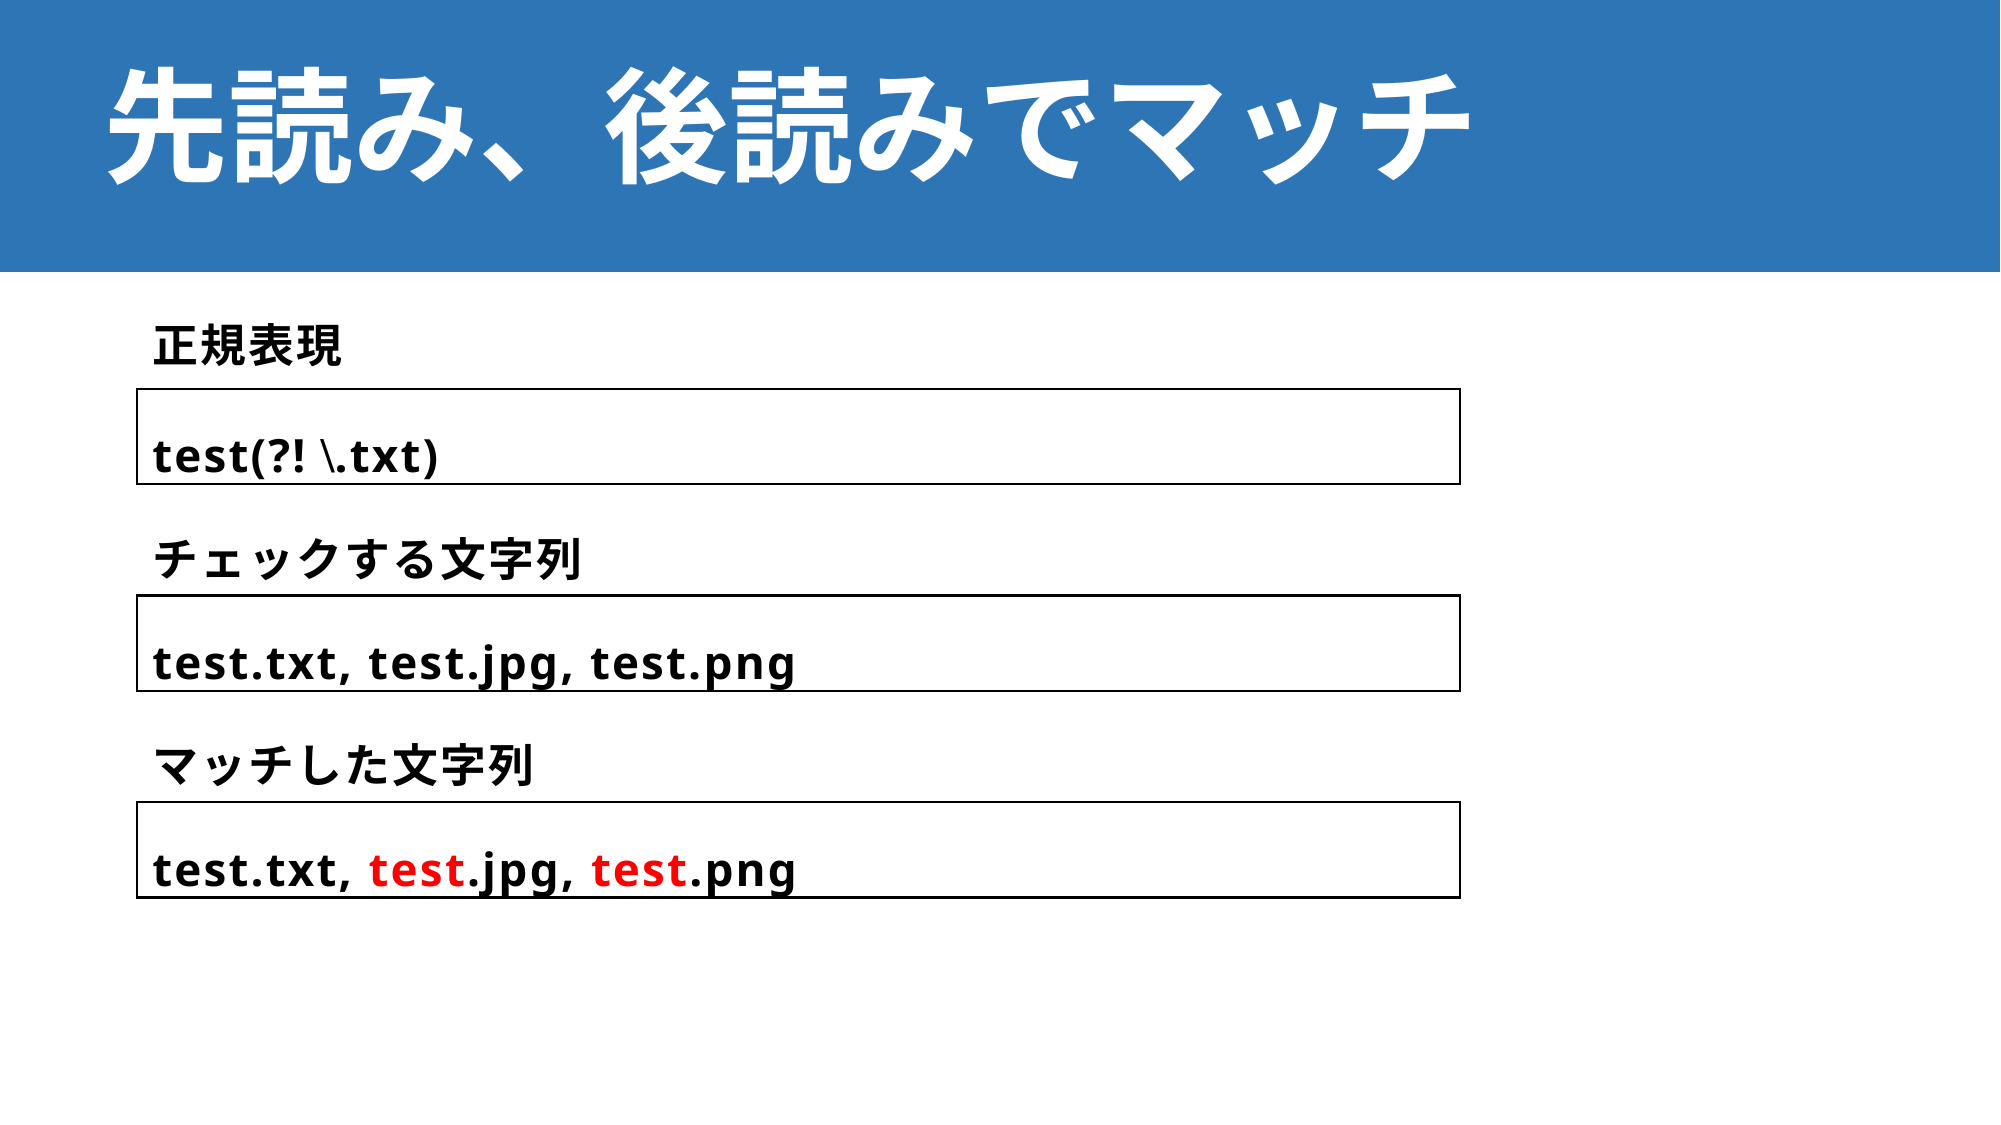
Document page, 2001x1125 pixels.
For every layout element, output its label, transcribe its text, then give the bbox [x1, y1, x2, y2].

text_box [0, 0, 2000, 273]
title 先読み、後読みでマッチ [88, 24, 1814, 242]
text_box [136, 801, 1461, 899]
text_box [136, 388, 1461, 485]
list 正規表現 test(?! \.txt) チェックする文字列 test.txt, test.jpg, test.png マッチした文字列 test.txt, test.jpg, test.png [137, 281, 1863, 996]
text_box [136, 594, 1461, 692]
